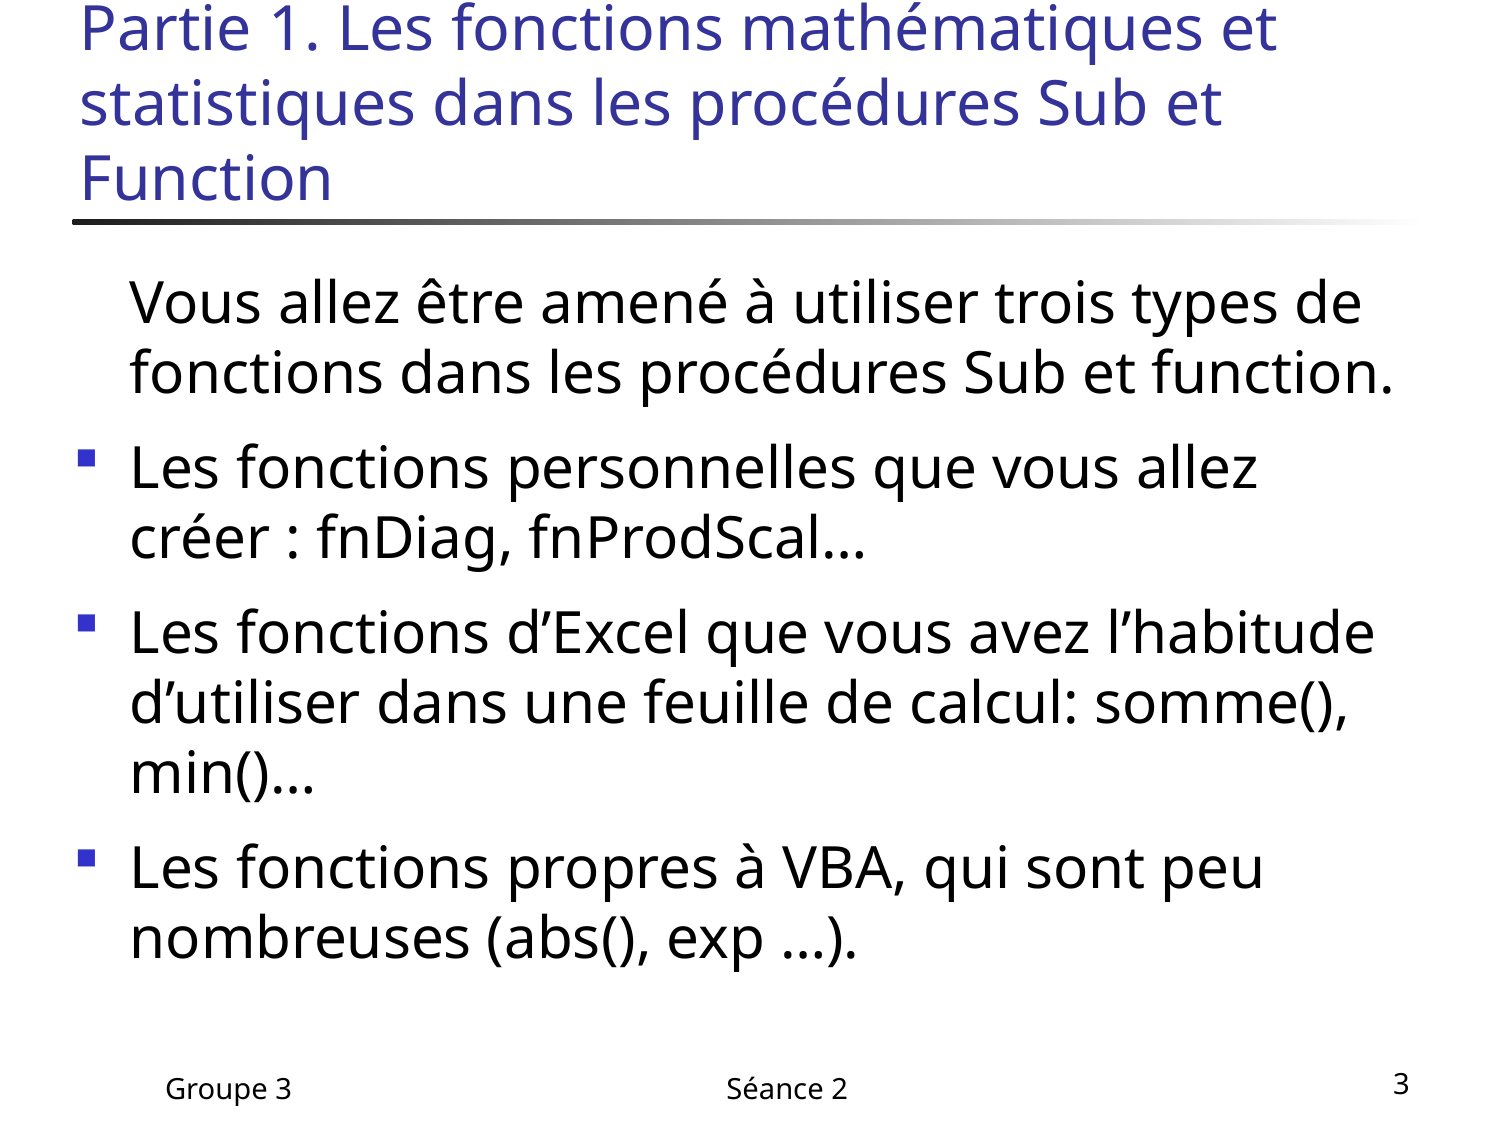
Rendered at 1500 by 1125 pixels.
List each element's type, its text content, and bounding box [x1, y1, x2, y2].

title Partie 1. Les fonctions mathématiques et statistiques dans les procédures Sub et Function [64, 33, 1448, 222]
list Vous allez être amené à utiliser trois types de fonctions dans les procédures Sub et function. Les fonctions personnelles que vous allez créer : fnDiag, fnProdScal… Les fonctions d’Excel que vous avez l’habitude d’utiliser dans une feuille de calcul: somme(), min()… Les fonctions propres à VBA, qui sont peu nombreuses (abs(), exp …). [58, 257, 1430, 1012]
slide_number 3 [1112, 1037, 1426, 1113]
footer Séance 2 [549, 1037, 1026, 1113]
slide_number Groupe 3 [149, 1037, 463, 1113]
